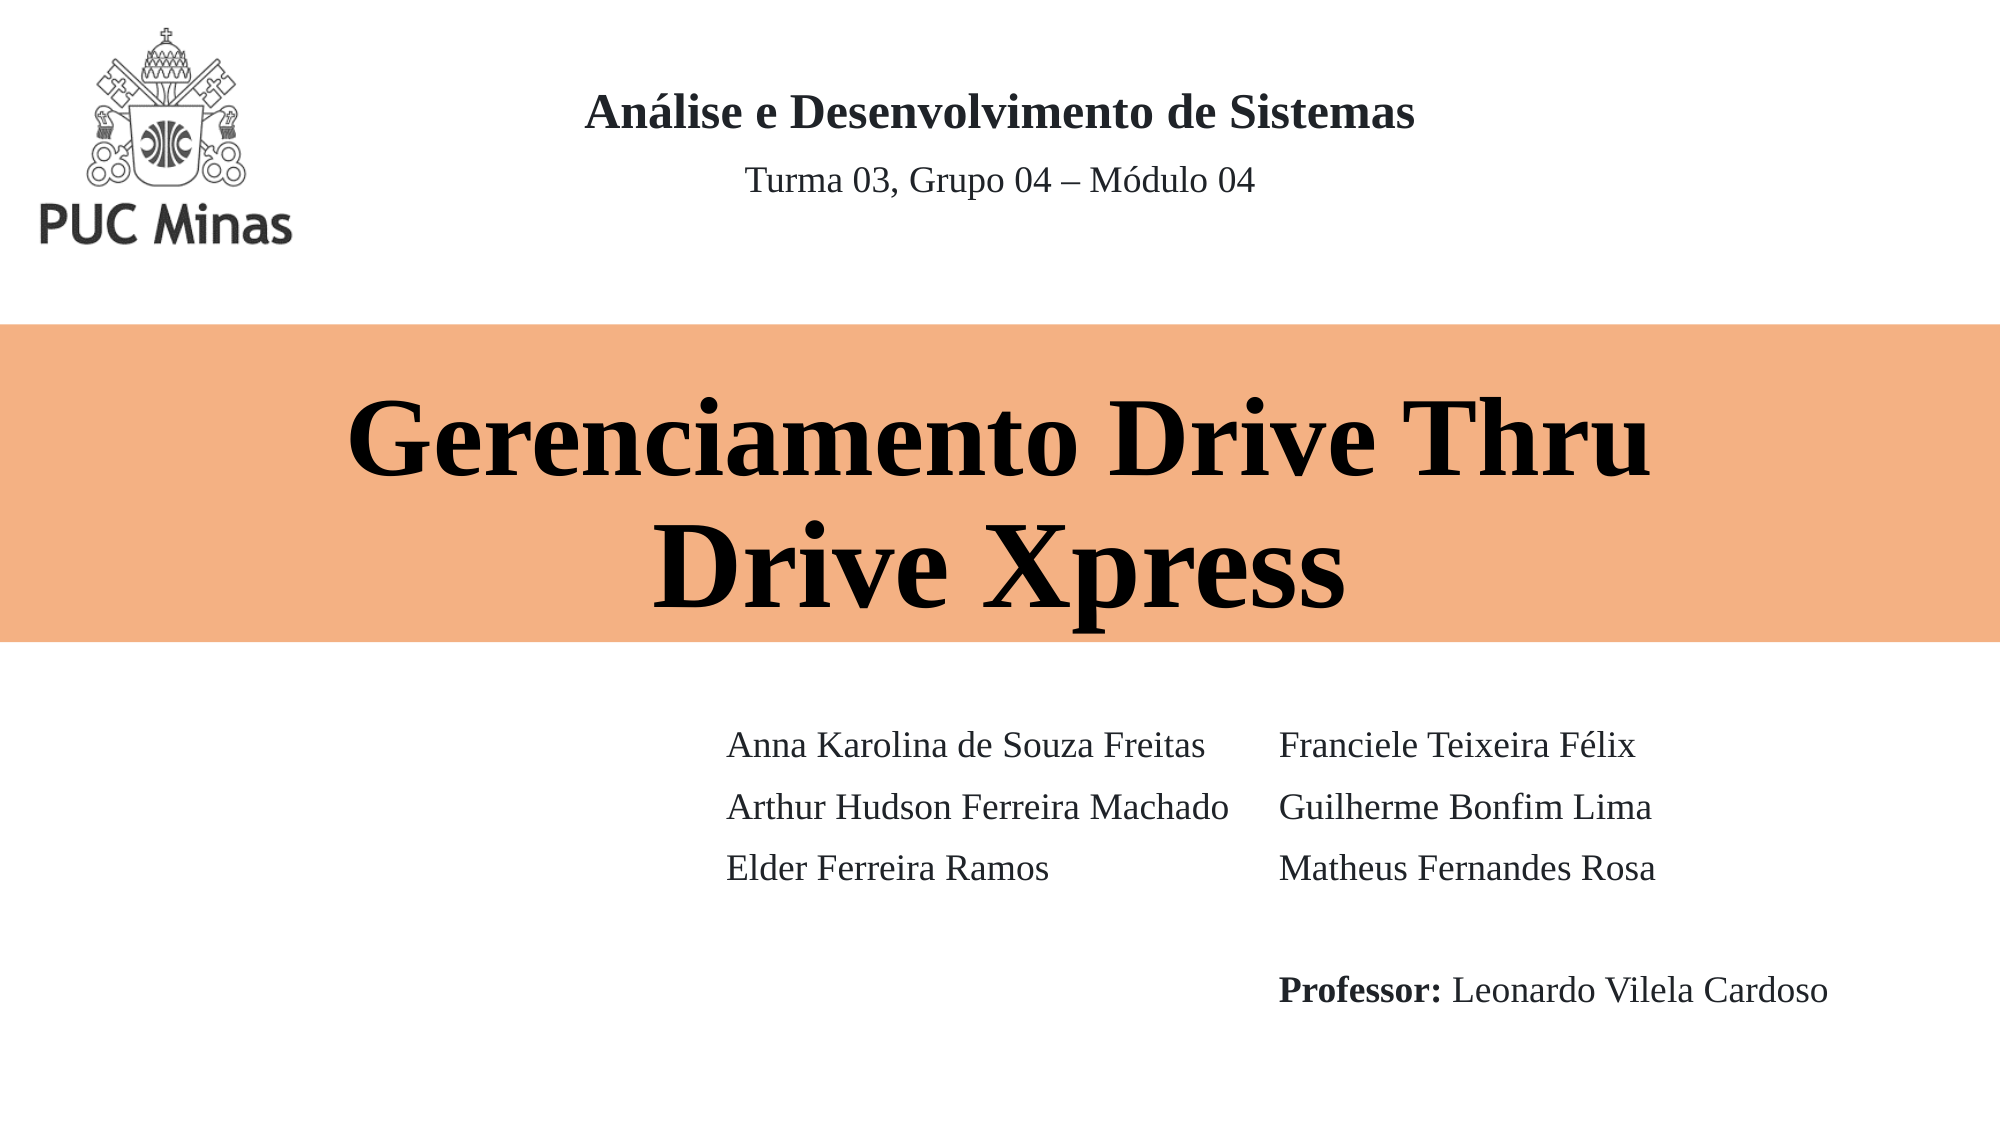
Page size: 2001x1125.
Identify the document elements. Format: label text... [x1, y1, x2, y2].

picture [25, 21, 304, 262]
text_box Análise e Desenvolvimento de Sistemas Turma 03, Grupo 04 – Módulo 04 [516, 77, 1484, 199]
text_box Franciele Teixeira Félix Guilherme Bonfim Lima Matheus Fernandes Rosa Professor: Leonardo Vilela Cardoso [1263, 717, 1859, 1017]
title Gerenciamento Drive Thru Drive Xpress [0, 324, 2000, 643]
subtitle Anna Karolina de Souza Freitas Arthur Hudson Ferreira Machado Elder Ferreira Ramos [711, 717, 1263, 1017]
